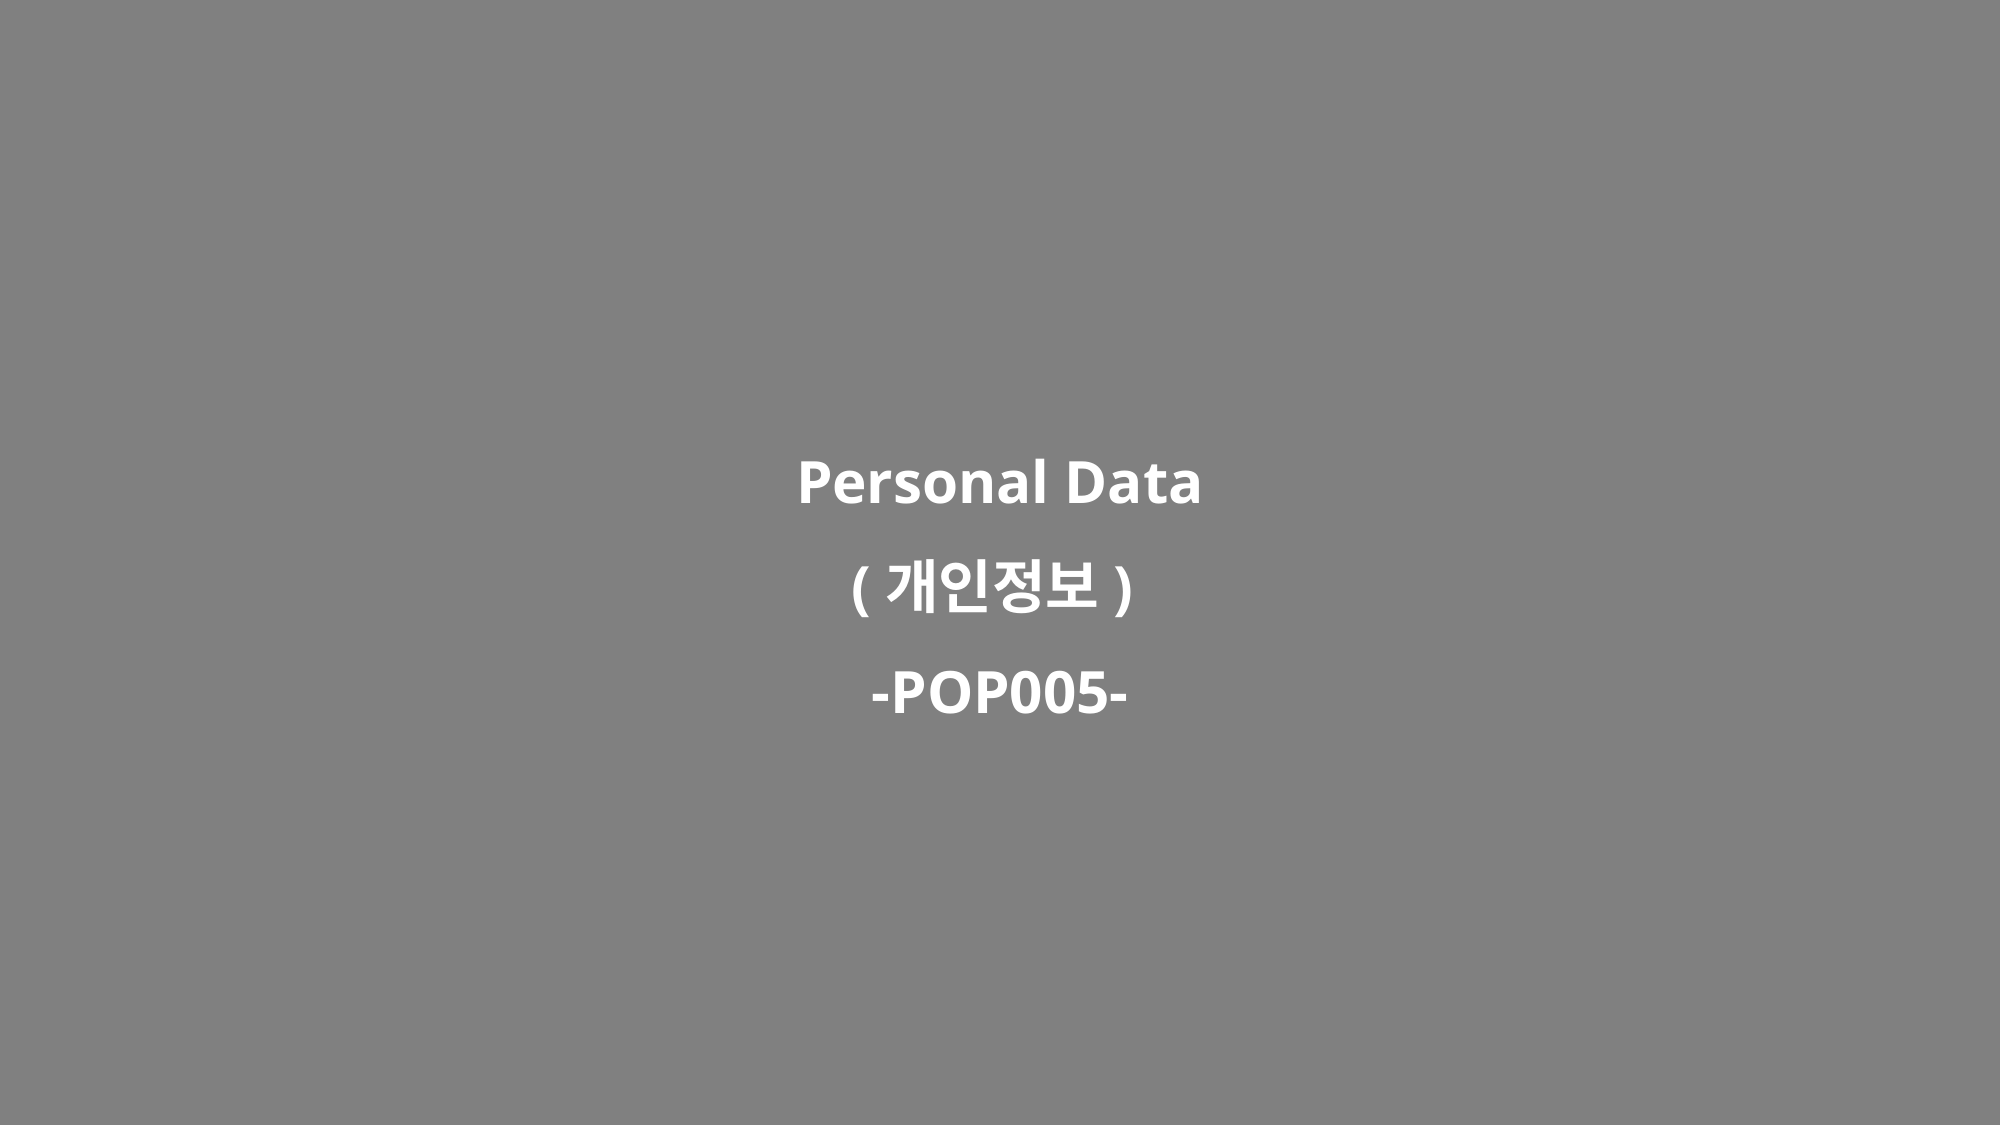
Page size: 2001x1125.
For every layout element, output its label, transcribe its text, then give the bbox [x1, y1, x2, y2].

text_box Personal Data (개인정보) -POP005- [0, 402, 2000, 733]
